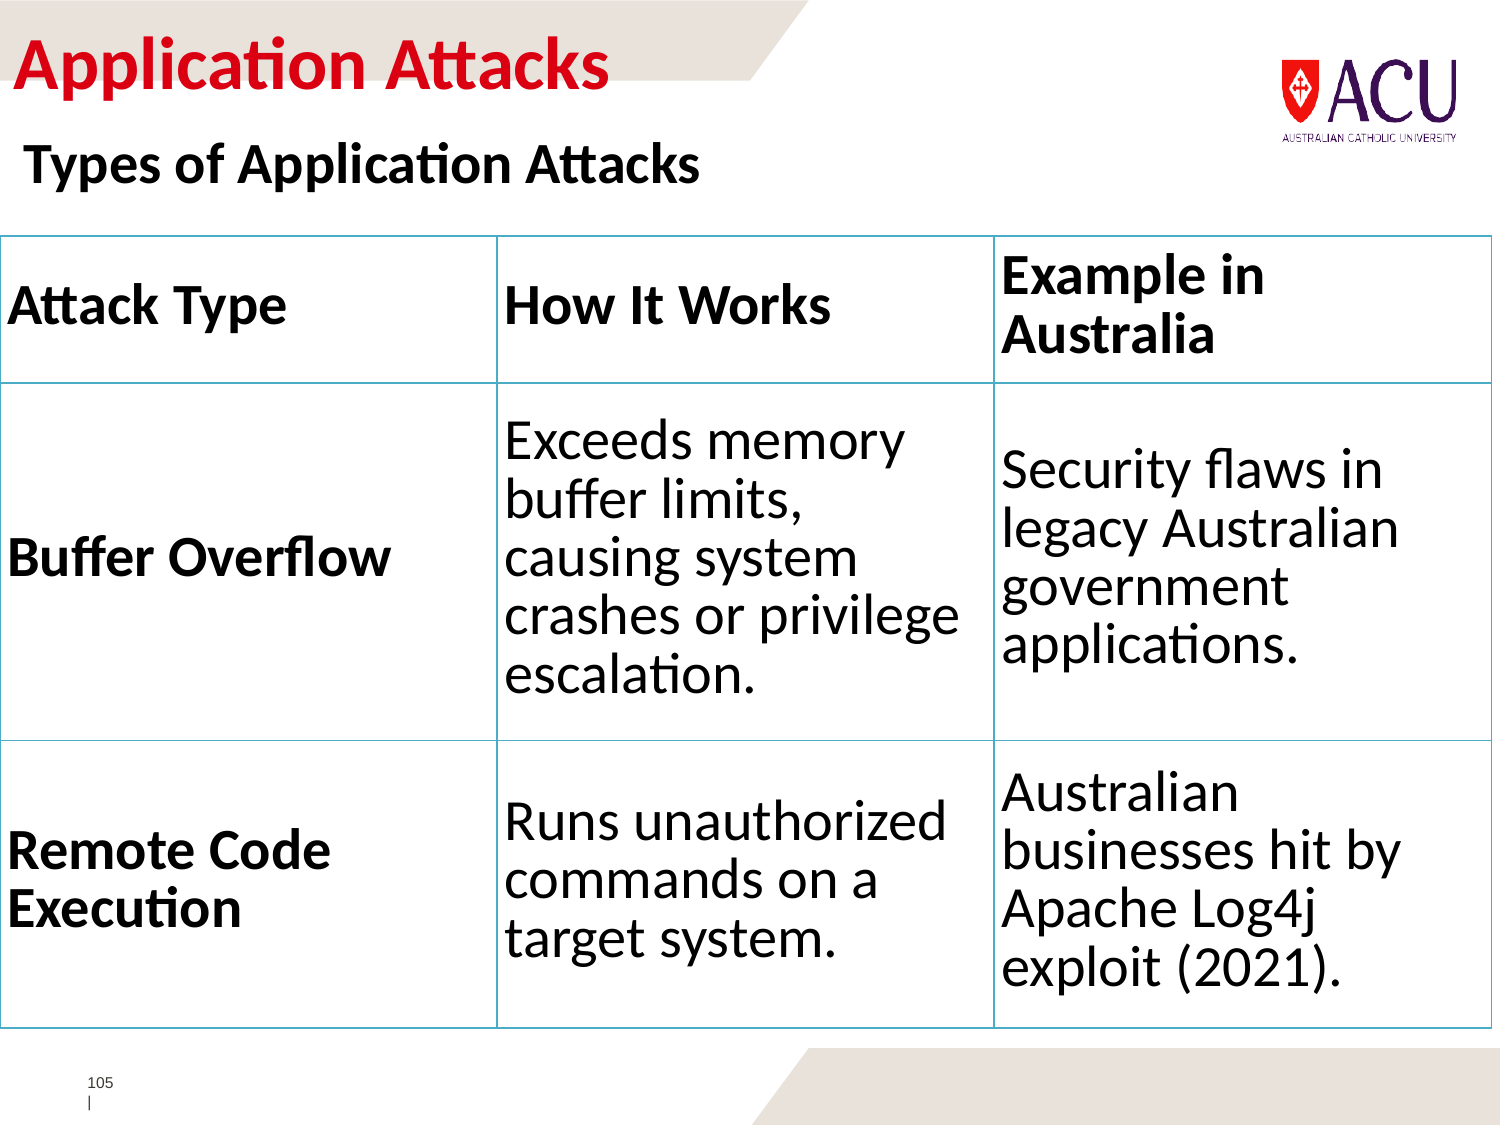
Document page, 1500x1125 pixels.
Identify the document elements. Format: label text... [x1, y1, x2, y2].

table_cell Security flaws in legacy Australian government applications. [995, 384, 1491, 740]
title Application Attacks [0, 1, 1064, 203]
table_cell Buffer Overflow [1, 384, 496, 740]
table_cell Australian businesses hit by Apache Log4j exploit (2021). [995, 741, 1491, 1027]
table_header How It Works [498, 237, 993, 382]
table_header Attack Type [1, 237, 496, 382]
picture [1282, 59, 1456, 142]
text_box Types of Application Attacks [8, 117, 717, 203]
table_cell Remote Code Execution [1, 741, 496, 1027]
table_header Example in Australia [995, 237, 1491, 382]
table_cell Runs unauthorized commands on a target system. [498, 741, 993, 1027]
table_cell Exceeds memory buffer limits, causing system crashes or privilege escalation. [498, 384, 993, 740]
slide_number 105 | [81, 1072, 120, 1125]
